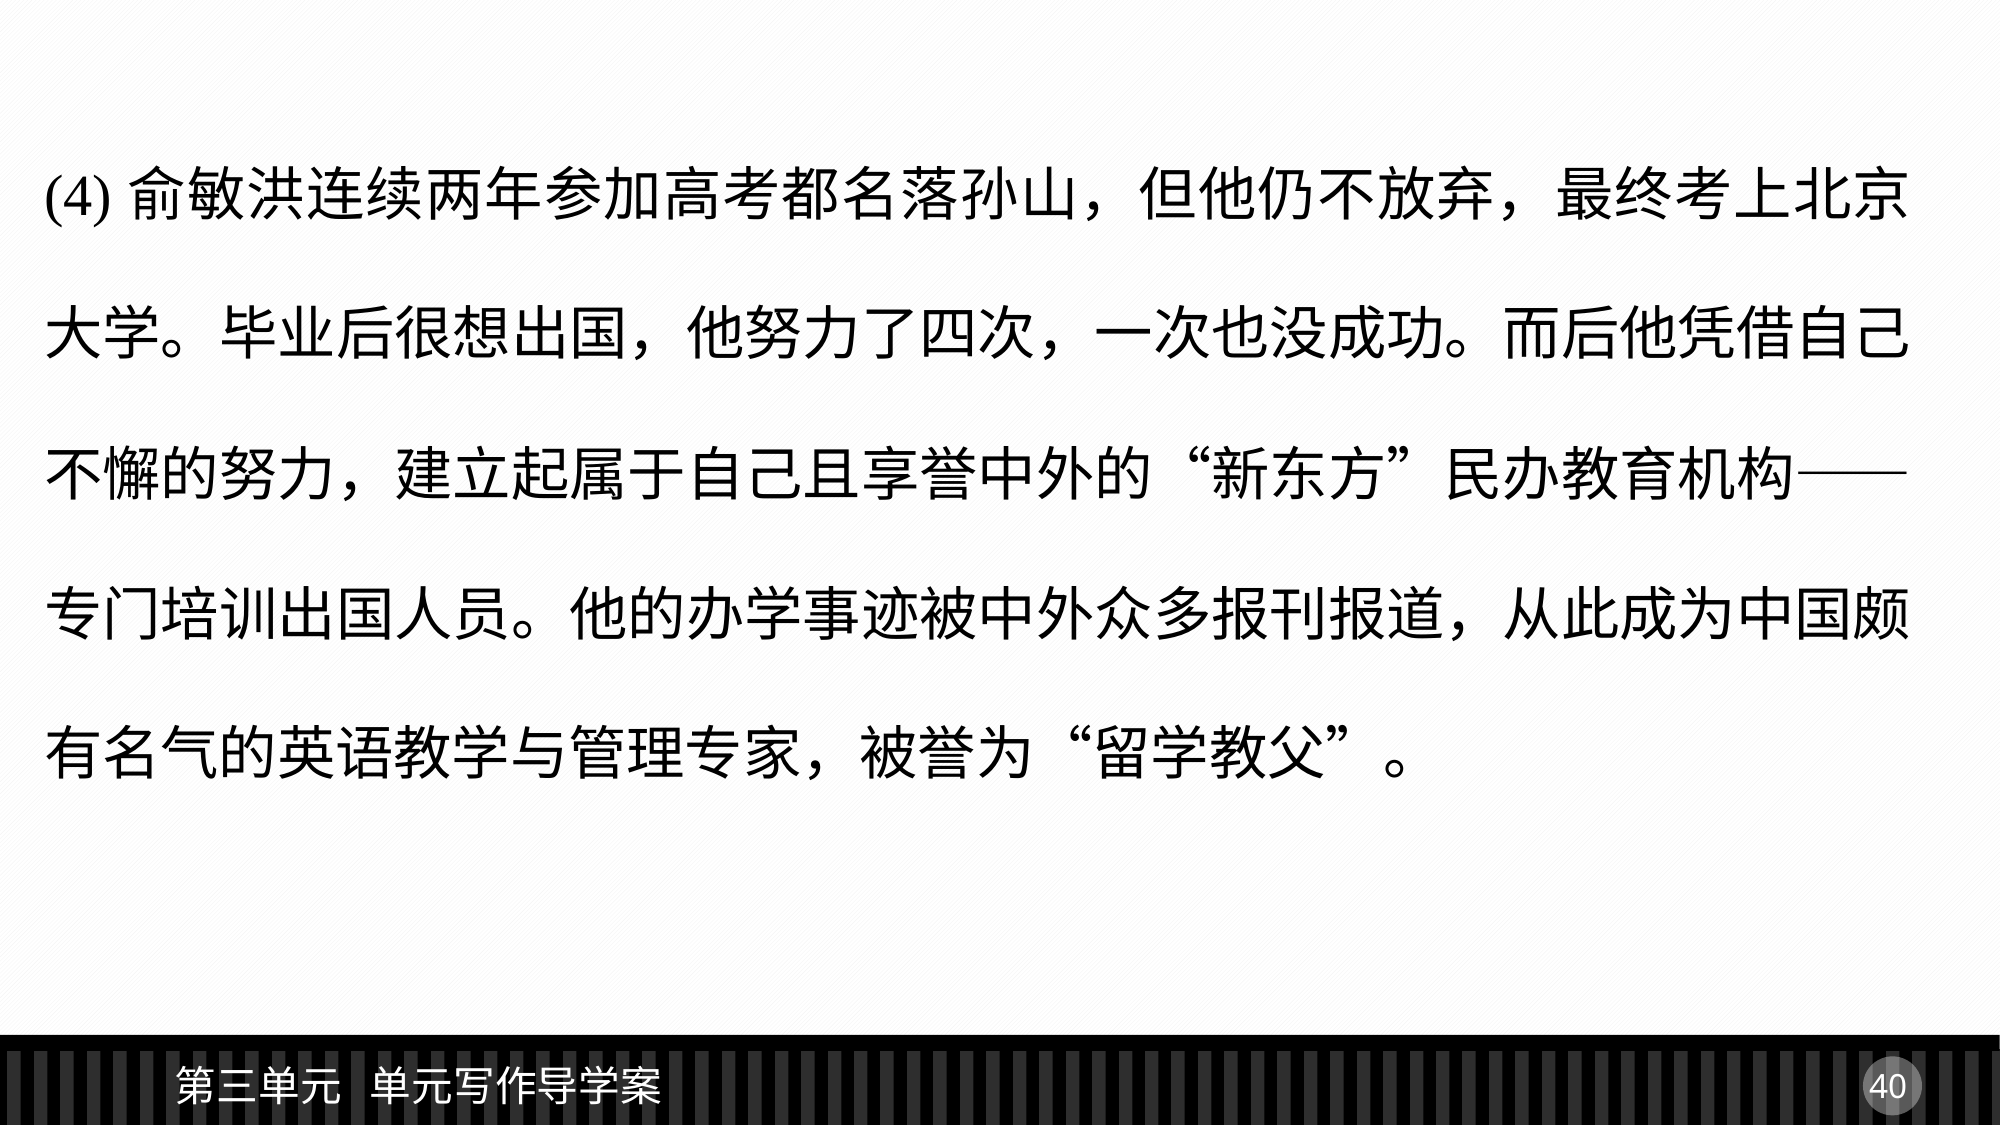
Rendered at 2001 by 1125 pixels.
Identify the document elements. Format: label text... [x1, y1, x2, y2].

text_box (4)俞敏洪连续两年参加高考都名落孙山，但他仍不放弃，最终考上北京大学。毕业后很想出国，他努力了四次，一次也没成功。而后他凭借自己不懈的努力，建立起属于自己且享誉中外的“新东方”民办教育机构——专门培训出国人员。他的办学事迹被中外众多报刊报道，从此成为中国颇有名气的英语教学与管理专家，被誉为“留学教父”。 [29, 79, 1926, 794]
